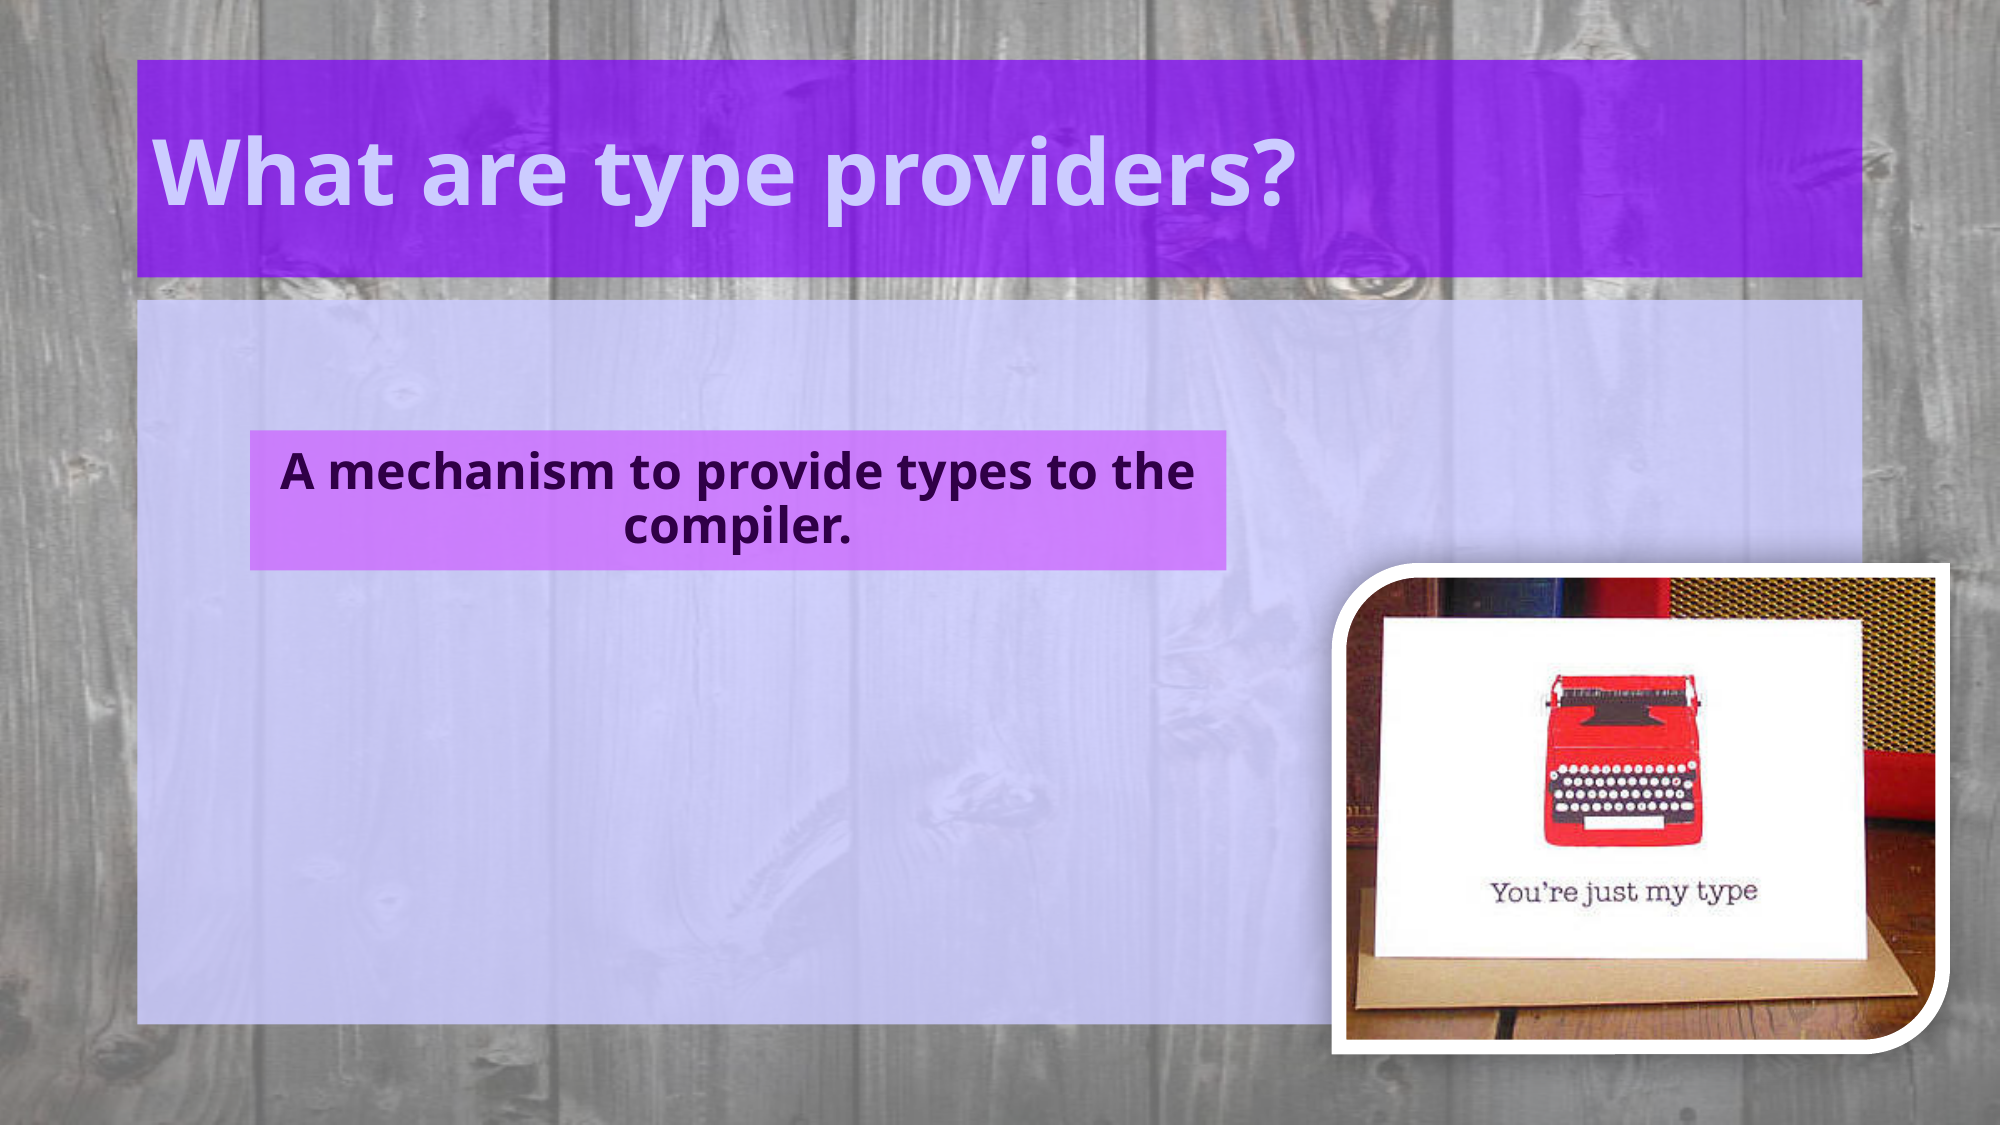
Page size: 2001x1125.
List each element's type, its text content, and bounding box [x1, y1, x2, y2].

picture [1338, 570, 1943, 1047]
text_box [136, 299, 1863, 1025]
title What are type providers? [137, 59, 1863, 278]
text_box A mechanism to provide types to the compiler. [250, 430, 1227, 571]
